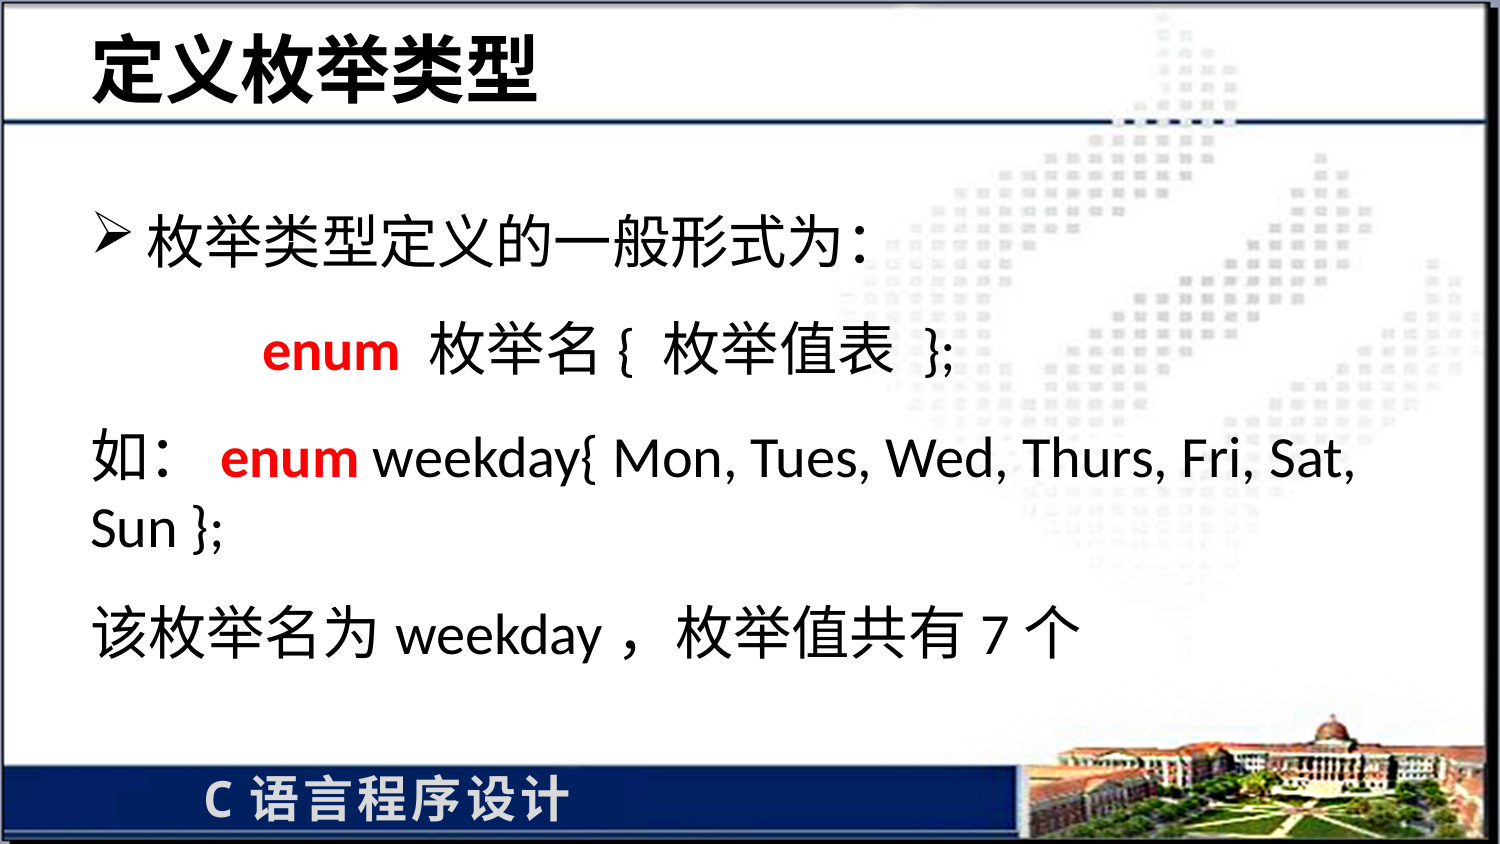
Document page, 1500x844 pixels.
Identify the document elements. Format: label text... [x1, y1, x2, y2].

picture [0, 0, 1500, 844]
list 枚举类型定义的一般形式为： enum 枚举名{ 枚举值表 }; 如：enum weekday{ Mon, Tues, Wed, Thurs, Fri, Sat, Sun }; 该枚举名为weekday，枚举值共有7个 [75, 197, 1424, 729]
title 定义枚举类型 [75, 20, 1425, 115]
